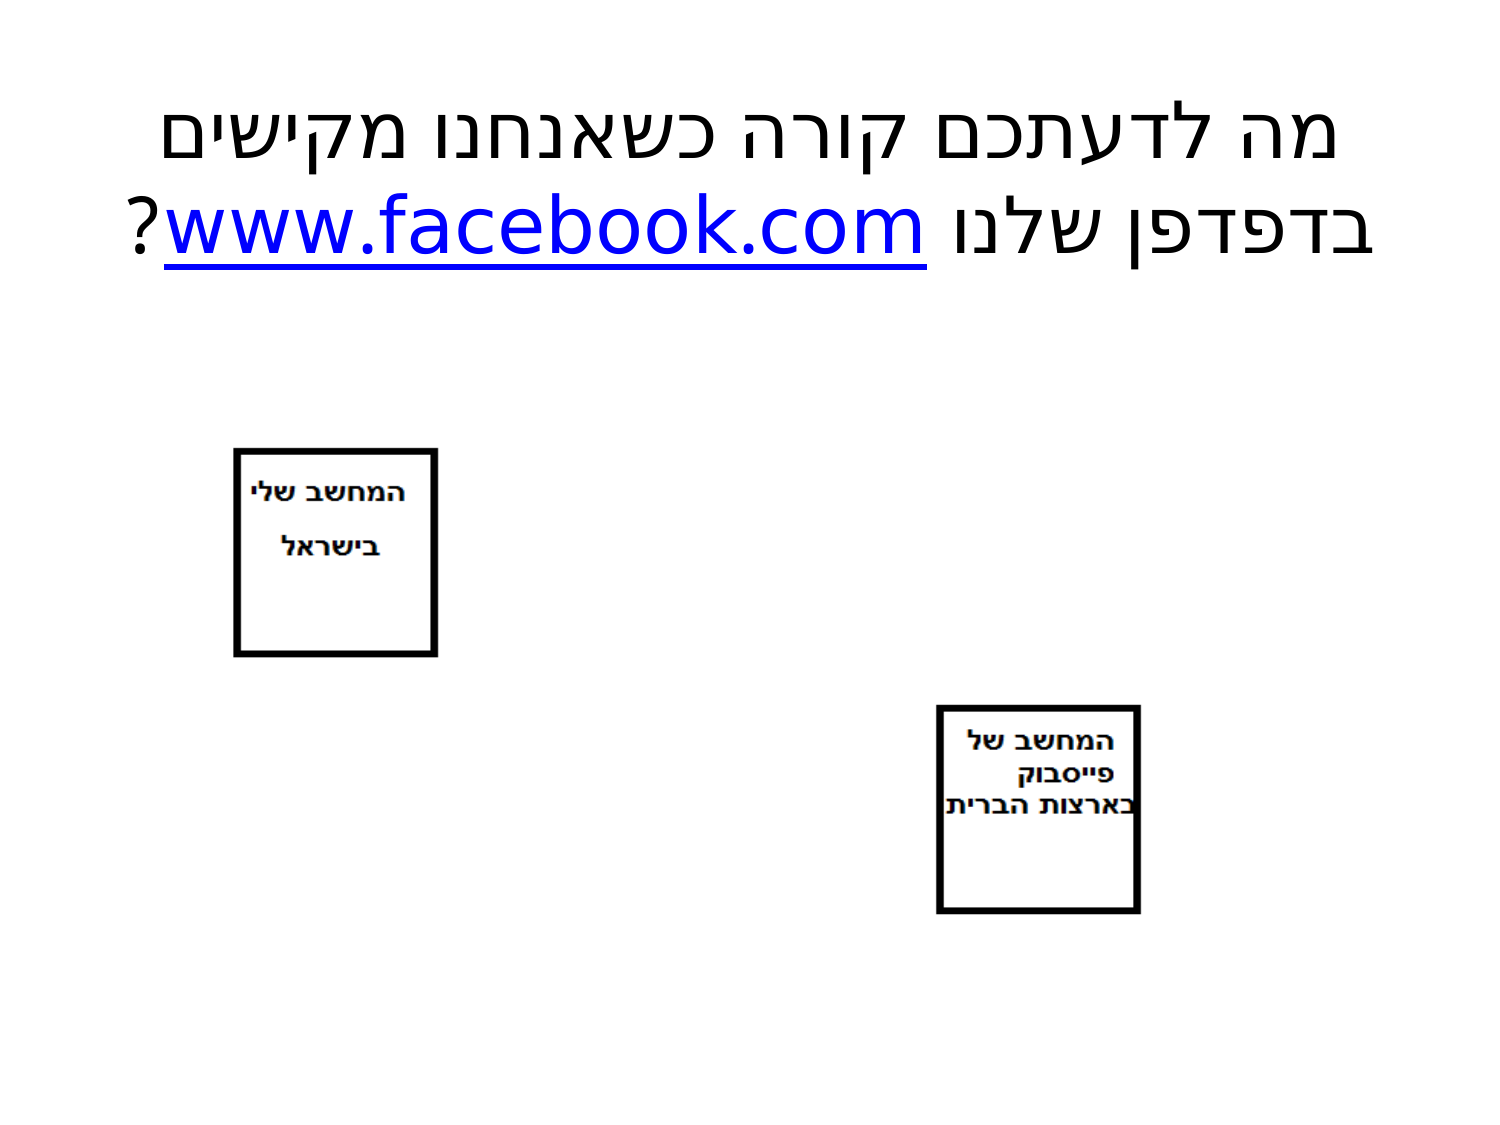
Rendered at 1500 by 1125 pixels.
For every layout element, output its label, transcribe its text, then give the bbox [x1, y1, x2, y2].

picture [174, 387, 1213, 1001]
text_box מה לדעתכם קורה כשאנחנו מקישים בדפדפן שלנו www.facebook.com? [74, 45, 1425, 313]
